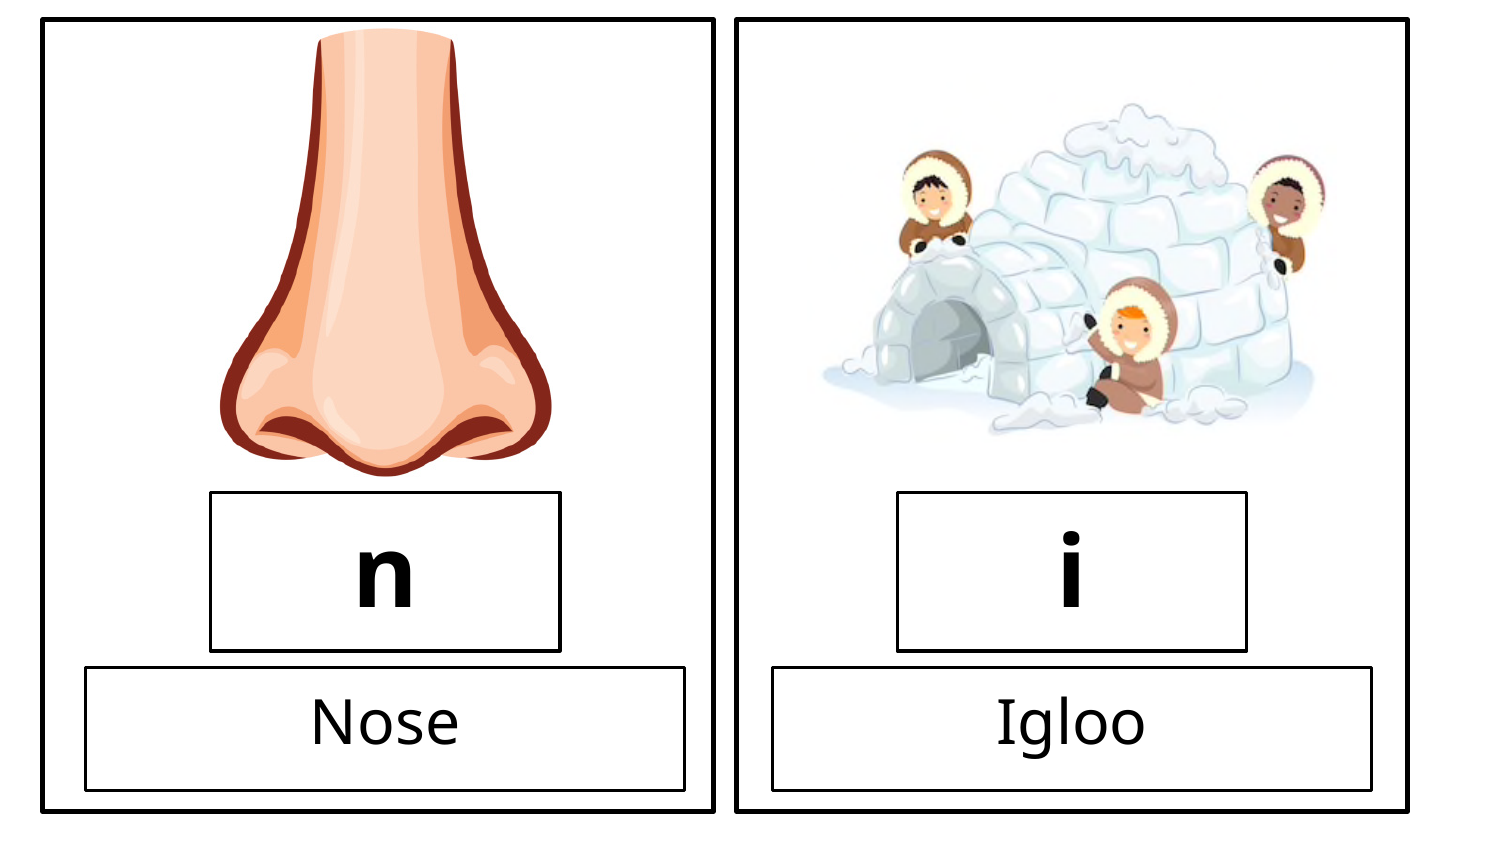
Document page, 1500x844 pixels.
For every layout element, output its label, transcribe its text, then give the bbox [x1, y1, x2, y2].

text_box Nose [85, 667, 685, 791]
text_box i [897, 492, 1247, 651]
text_box Igloo [772, 667, 1372, 791]
text_box [736, 19, 1408, 812]
picture [806, 60, 1338, 443]
text_box [42, 19, 714, 812]
picture [217, 25, 553, 477]
text_box n [210, 492, 560, 651]
